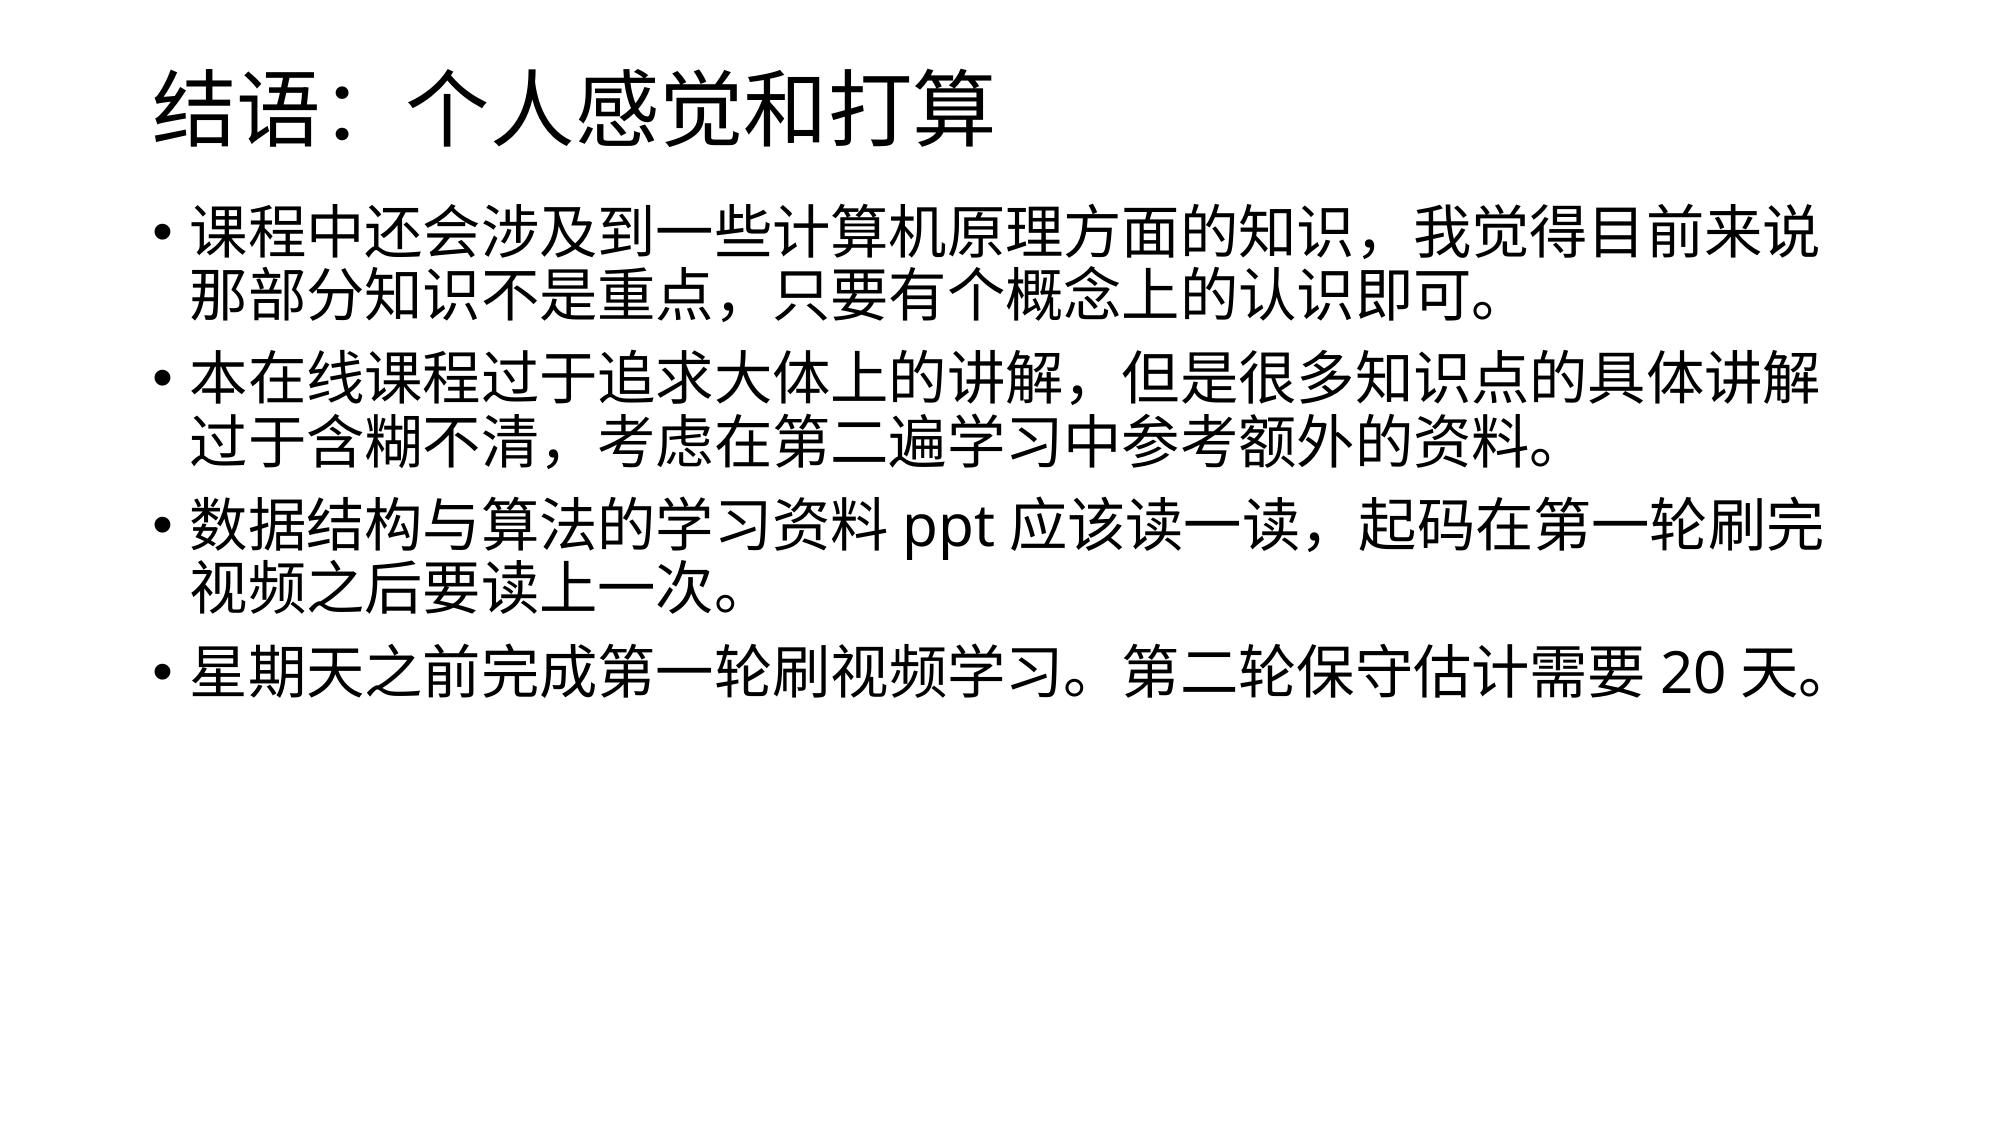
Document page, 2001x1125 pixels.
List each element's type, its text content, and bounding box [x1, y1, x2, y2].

title 结语：个人感觉和打算 [137, 59, 1863, 167]
list 课程中还会涉及到一些计算机原理方面的知识，我觉得目前来说那部分知识不是重点，只要有个概念上的认识即可。 本在线课程过于追求大体上的讲解，但是很多知识点的具体讲解过于含糊不清，考虑在第二遍学习中参考额外的资料。 数据结构与算法的学习资料ppt应该读一读，起码在第一轮刷完视频之后要读上一次。 星期天之前完成第一轮刷视频学习。第二轮保守估计需要20天。 [137, 195, 1863, 1014]
